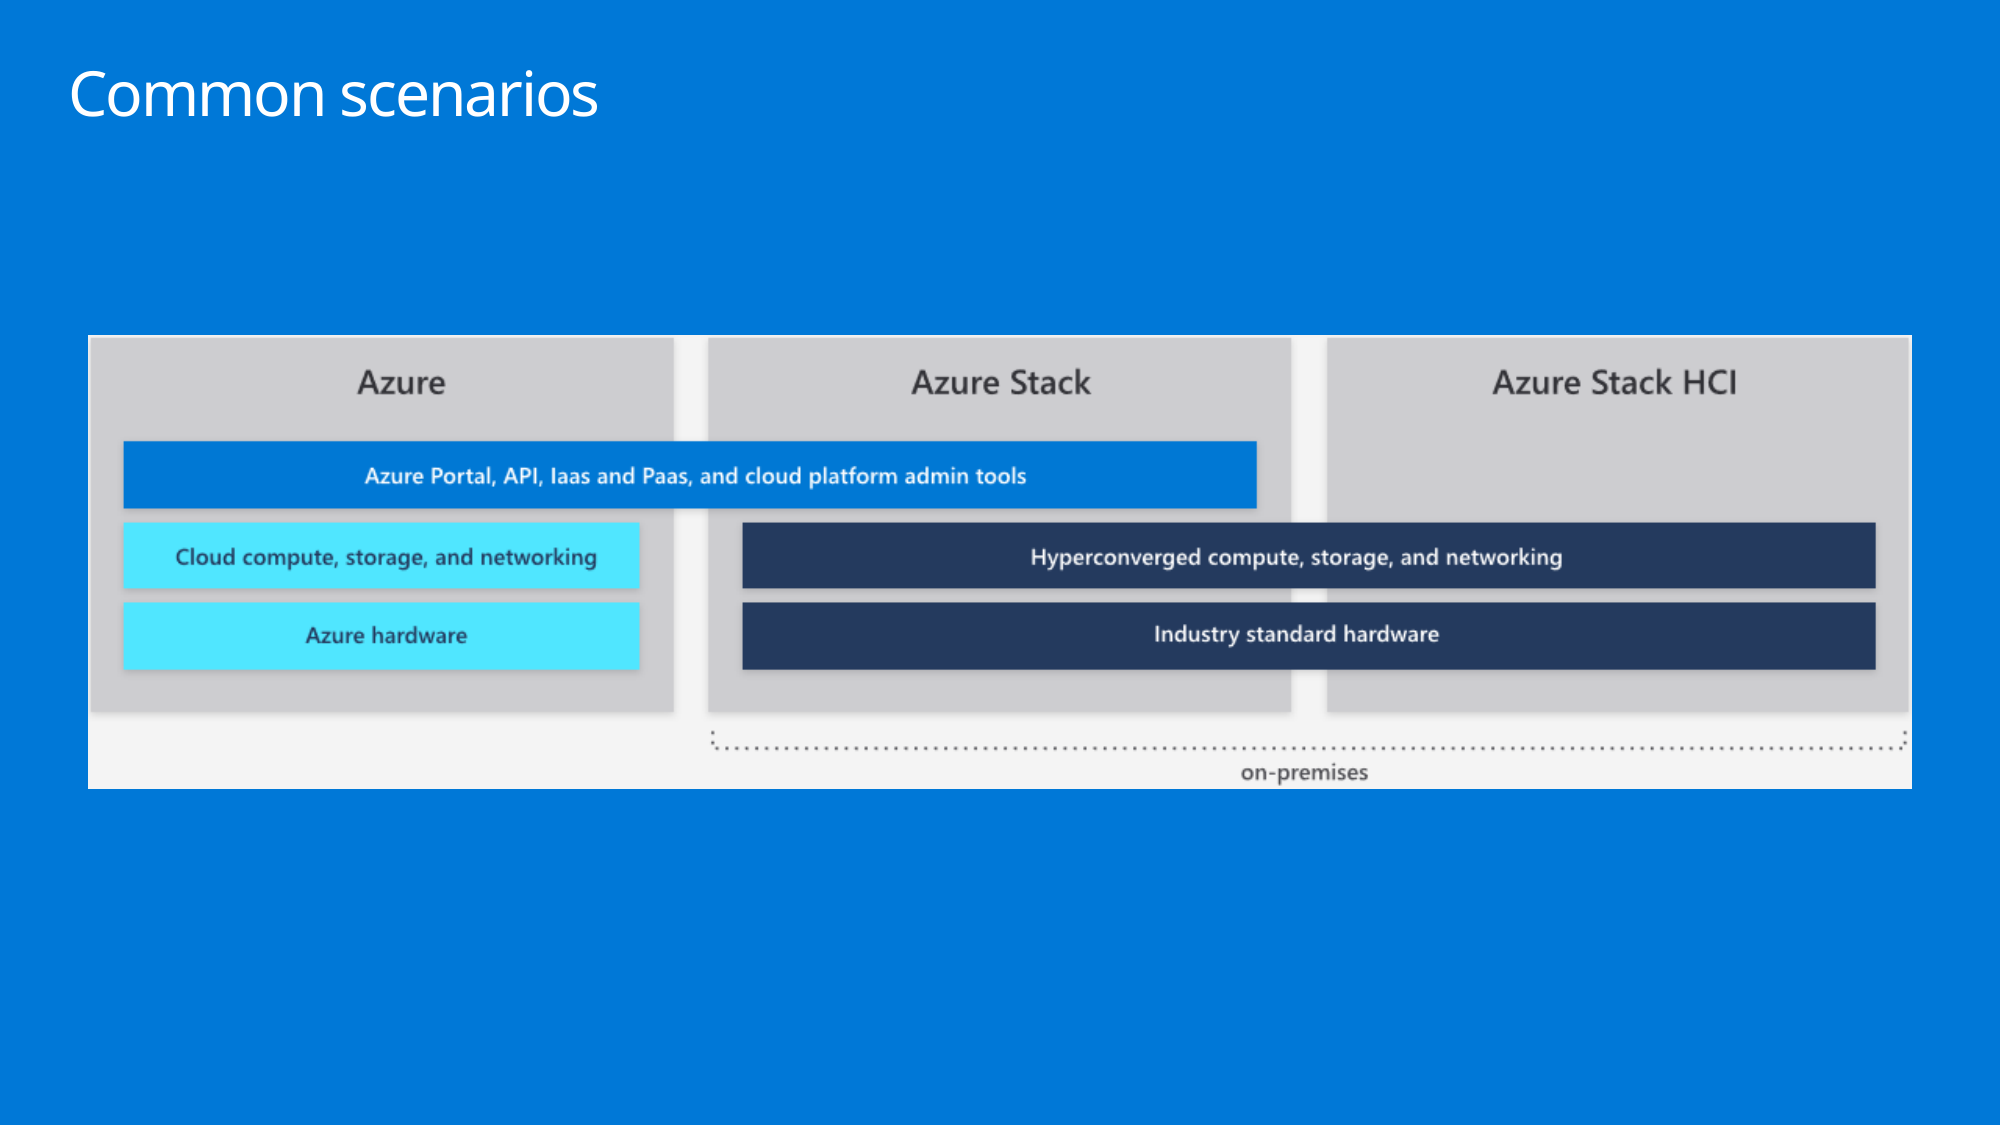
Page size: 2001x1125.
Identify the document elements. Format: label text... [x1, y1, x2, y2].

title Common scenarios [44, 47, 1957, 196]
picture [88, 335, 1912, 790]
